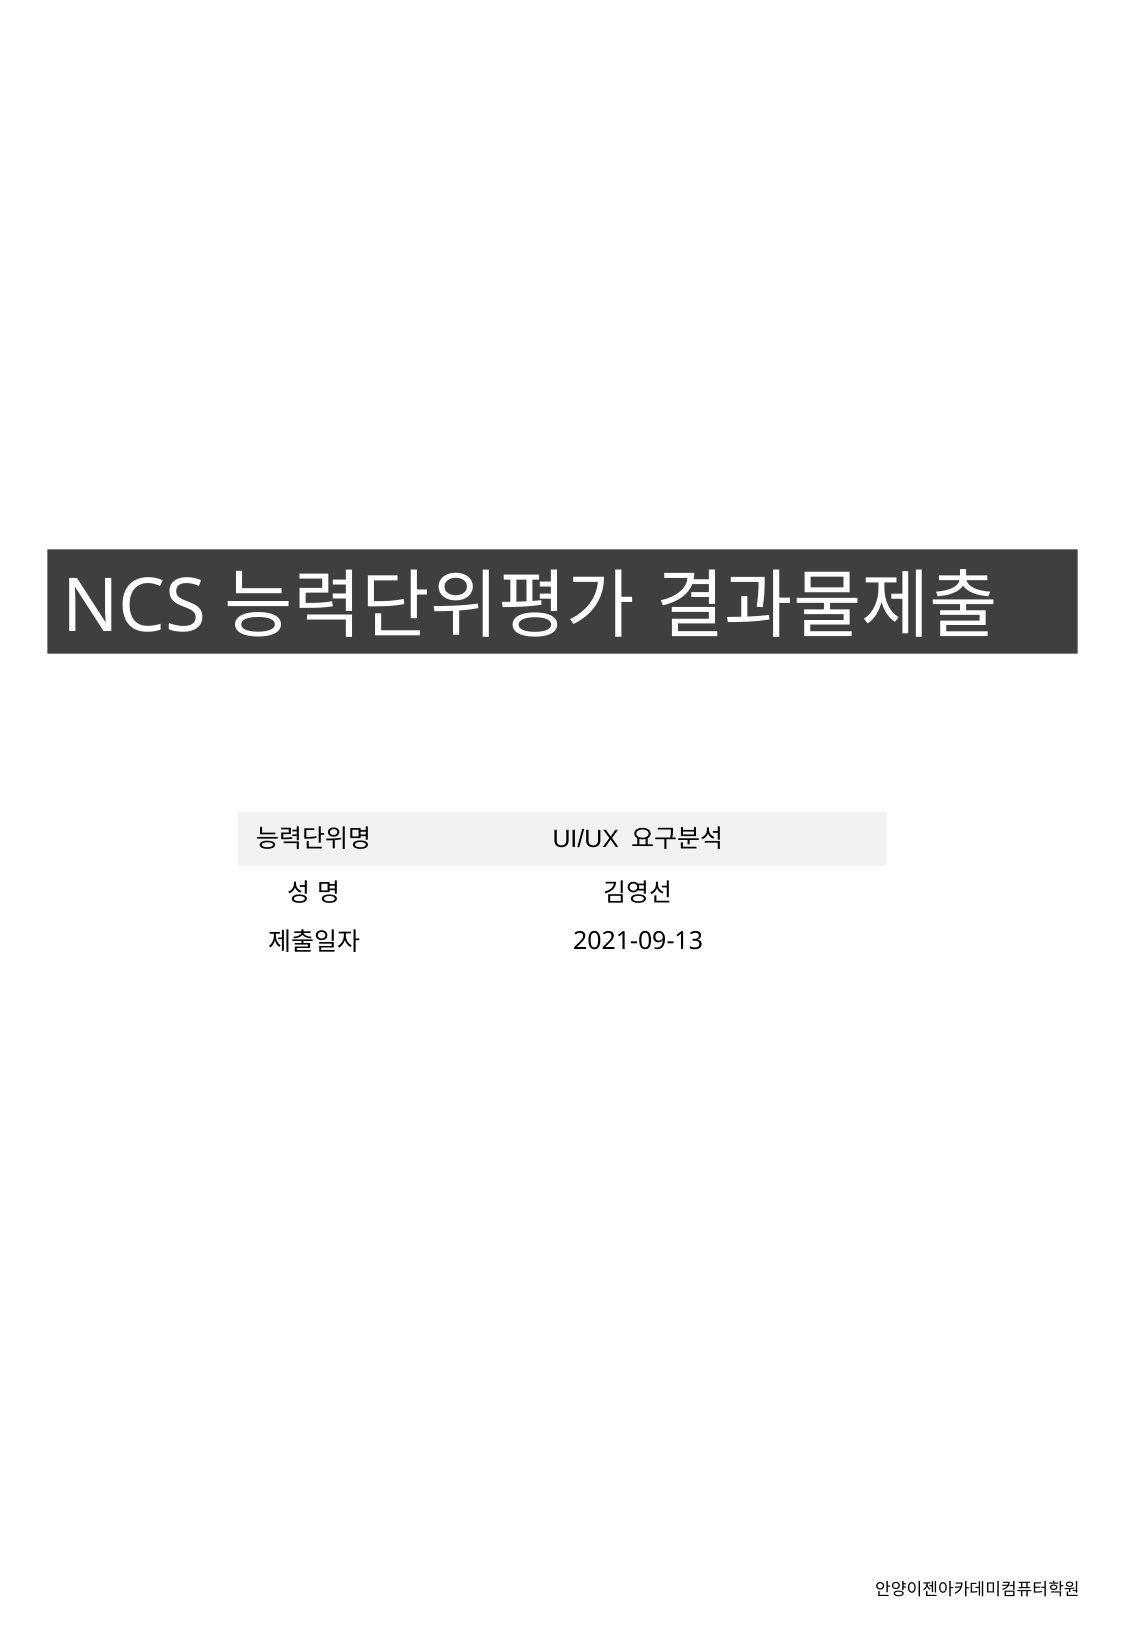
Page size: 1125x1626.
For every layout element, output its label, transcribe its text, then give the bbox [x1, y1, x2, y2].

table_cell 성 명 [238, 866, 390, 915]
table_cell 김영선 [390, 866, 886, 915]
text_box 안양이젠아카데미컴퓨터학원 [860, 1570, 1113, 1607]
table_header 능력단위명 [238, 812, 390, 866]
table_cell 제출일자 [238, 915, 390, 965]
table_cell 2021-09-13 [390, 915, 886, 965]
table_header UI/UX 요구분석 [390, 812, 886, 866]
text_box NCS능력단위평가 결과물제출 [47, 549, 1078, 654]
